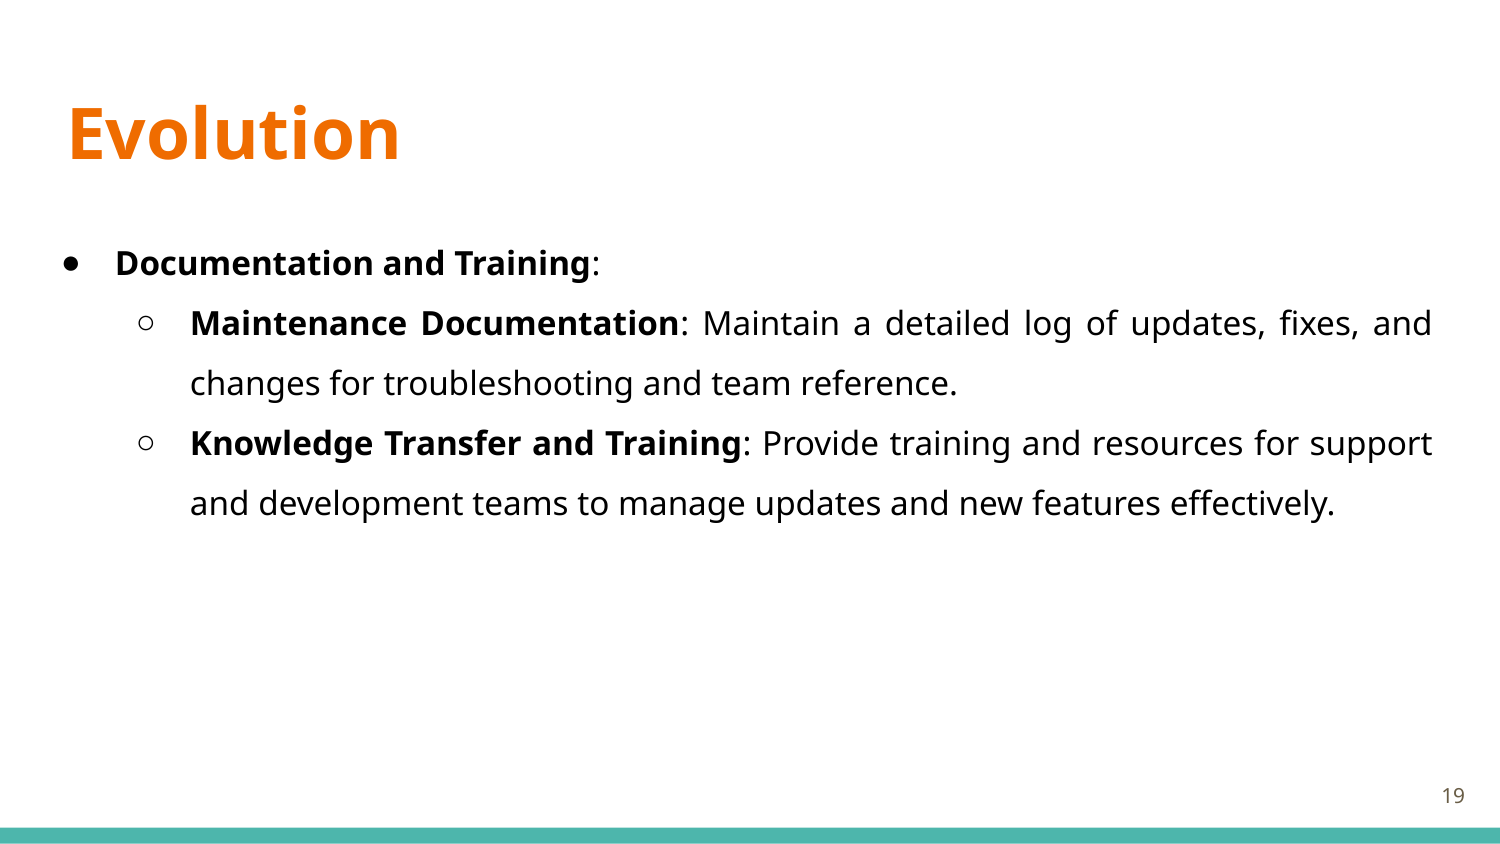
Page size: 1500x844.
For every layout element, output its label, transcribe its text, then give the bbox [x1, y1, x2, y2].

list Documentation and Training: Maintenance Documentation: Maintain a detailed log of updates, fixes, and changes for troubleshooting and team reference. Knowledge Transfer and Training: Provide training and resources for support and development teams to manage updates and new features effectively. [24, 207, 1449, 750]
slide_number ‹#› [1389, 764, 1480, 830]
title Evolution [51, 72, 1449, 189]
